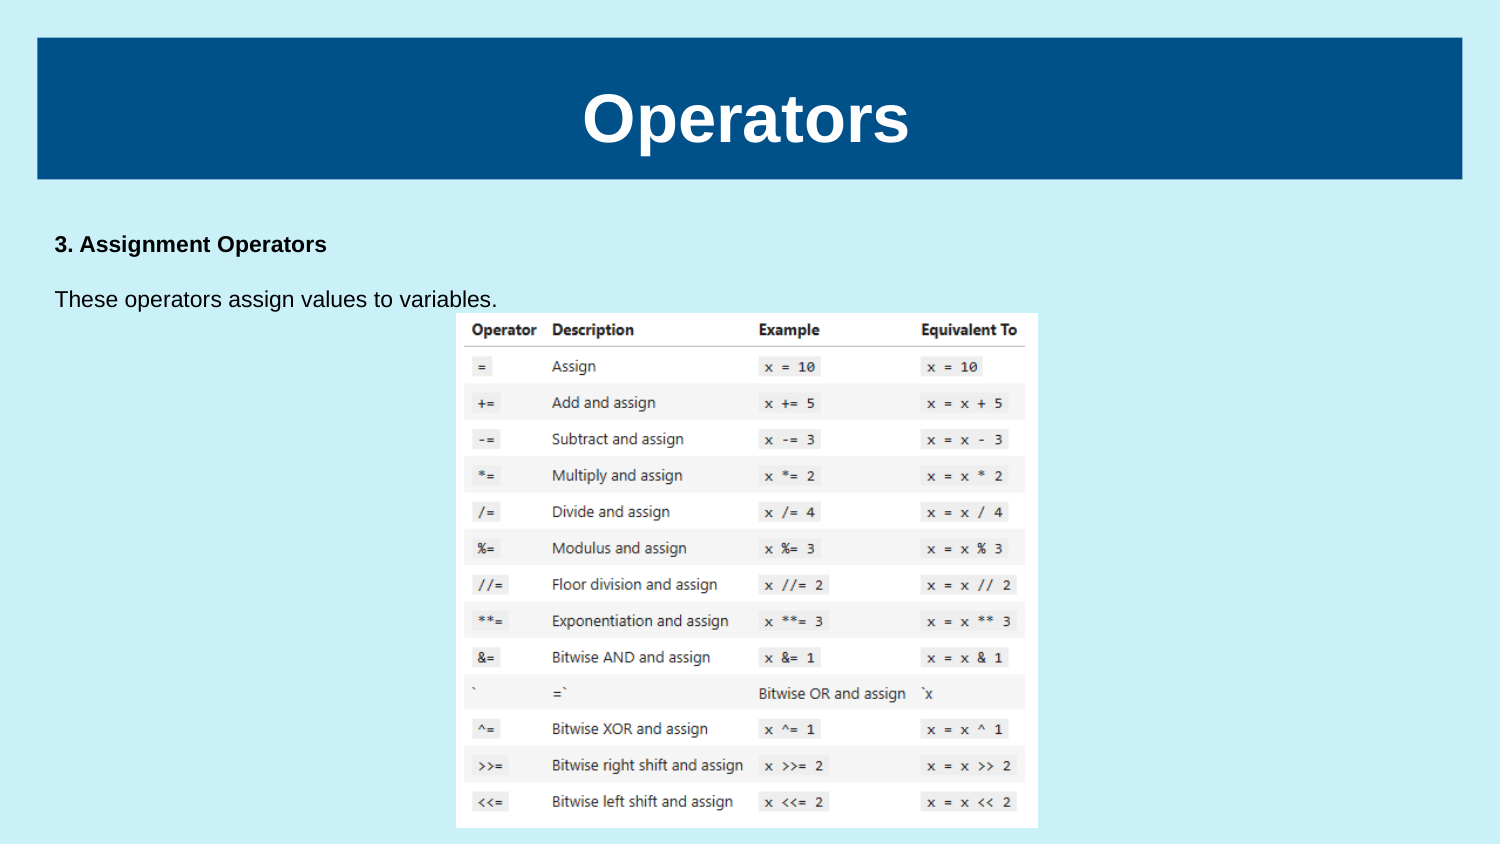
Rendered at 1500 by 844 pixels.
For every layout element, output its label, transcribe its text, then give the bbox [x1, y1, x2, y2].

title Operators [104, 37, 1390, 180]
picture [456, 312, 1038, 828]
text_box 3. Assignment Operators These operators assign values to variables. [39, 214, 1459, 706]
